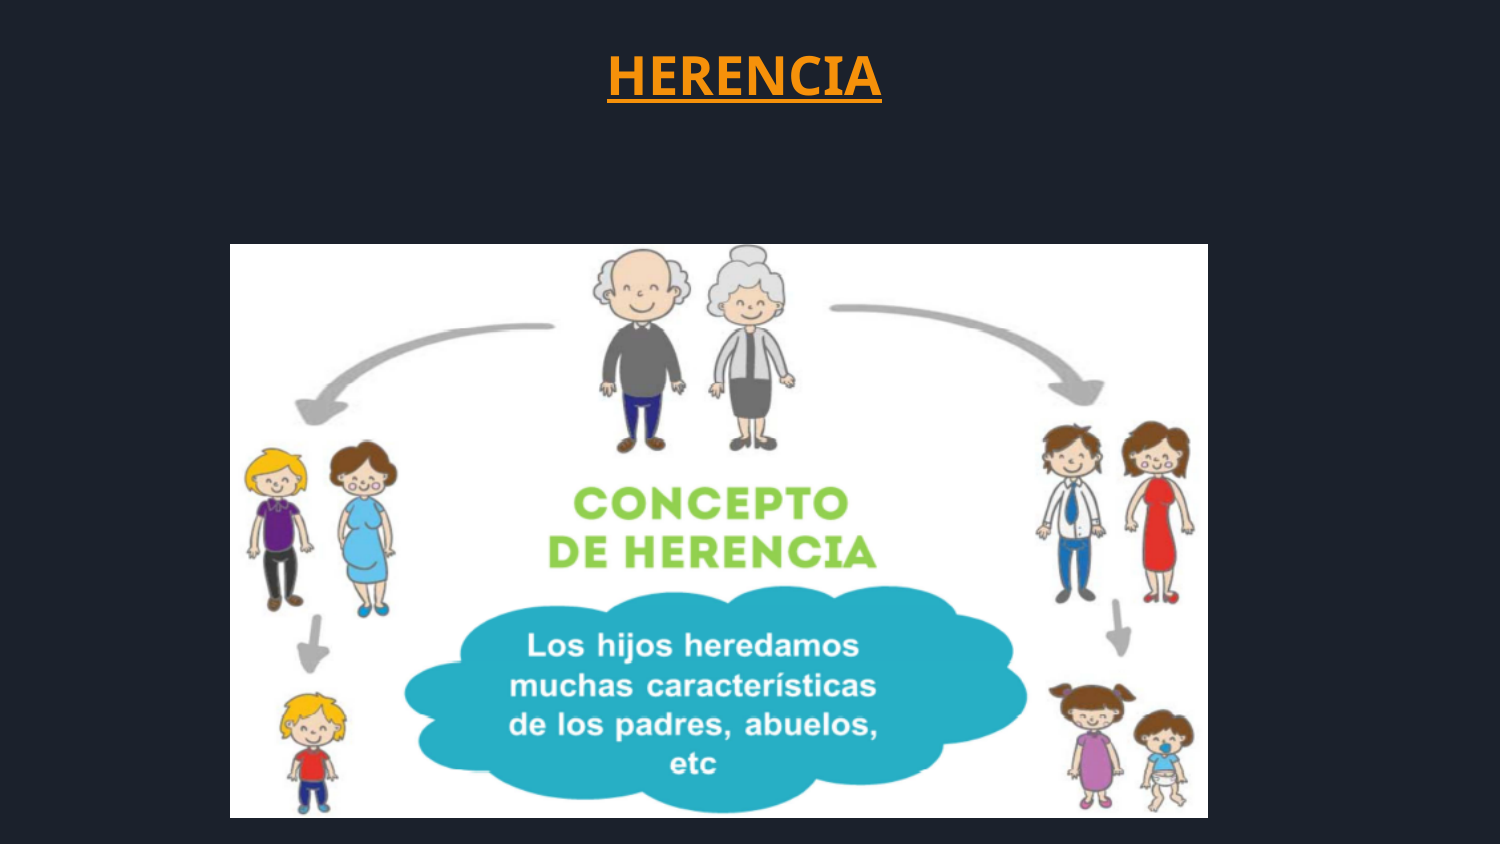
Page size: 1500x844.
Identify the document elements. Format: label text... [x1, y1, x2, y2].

text_box HERENCIA [61, 25, 1428, 121]
picture [230, 244, 1209, 819]
